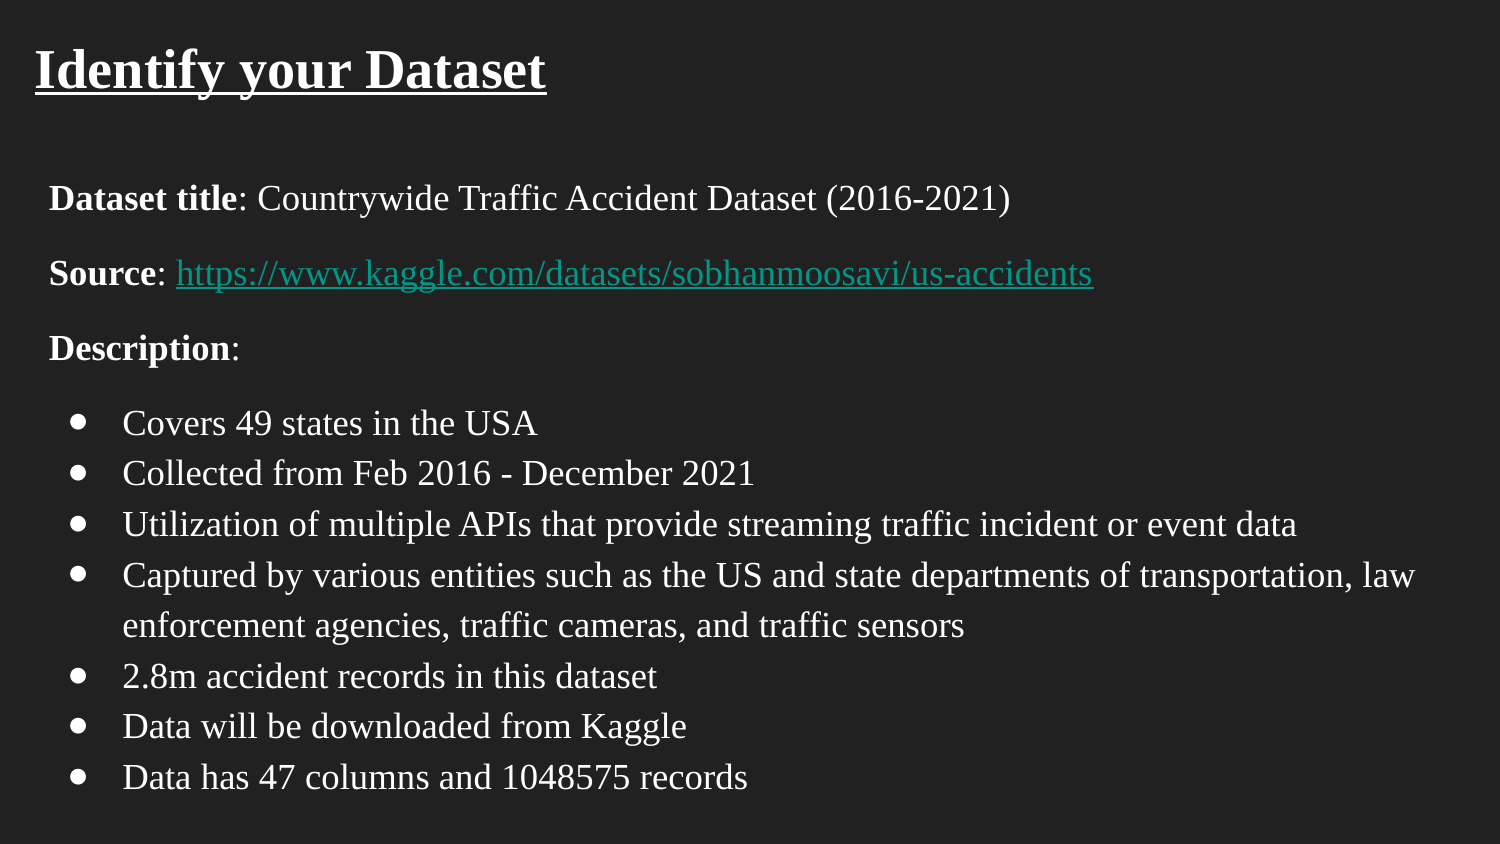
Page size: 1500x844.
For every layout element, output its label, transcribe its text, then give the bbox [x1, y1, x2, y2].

list Dataset title: Countrywide Traffic Accident Dataset (2016-2021) Source: https://www.kaggle.com/datasets/sobhanmoosavi/us-accidents Description: Covers 49 states in the USA Collected from Feb 2016 - December 2021 Utilization of multiple APIs that provide streaming traffic incident or event data Captured by various entities such as the US and state departments of transportation, law enforcement agencies, traffic cameras, and traffic sensors 2.8m accident records in this dataset Data will be downloaded from Kaggle Data has 47 columns and 1048575 records [33, 151, 1467, 817]
title Identify your Dataset [19, 17, 1359, 121]
